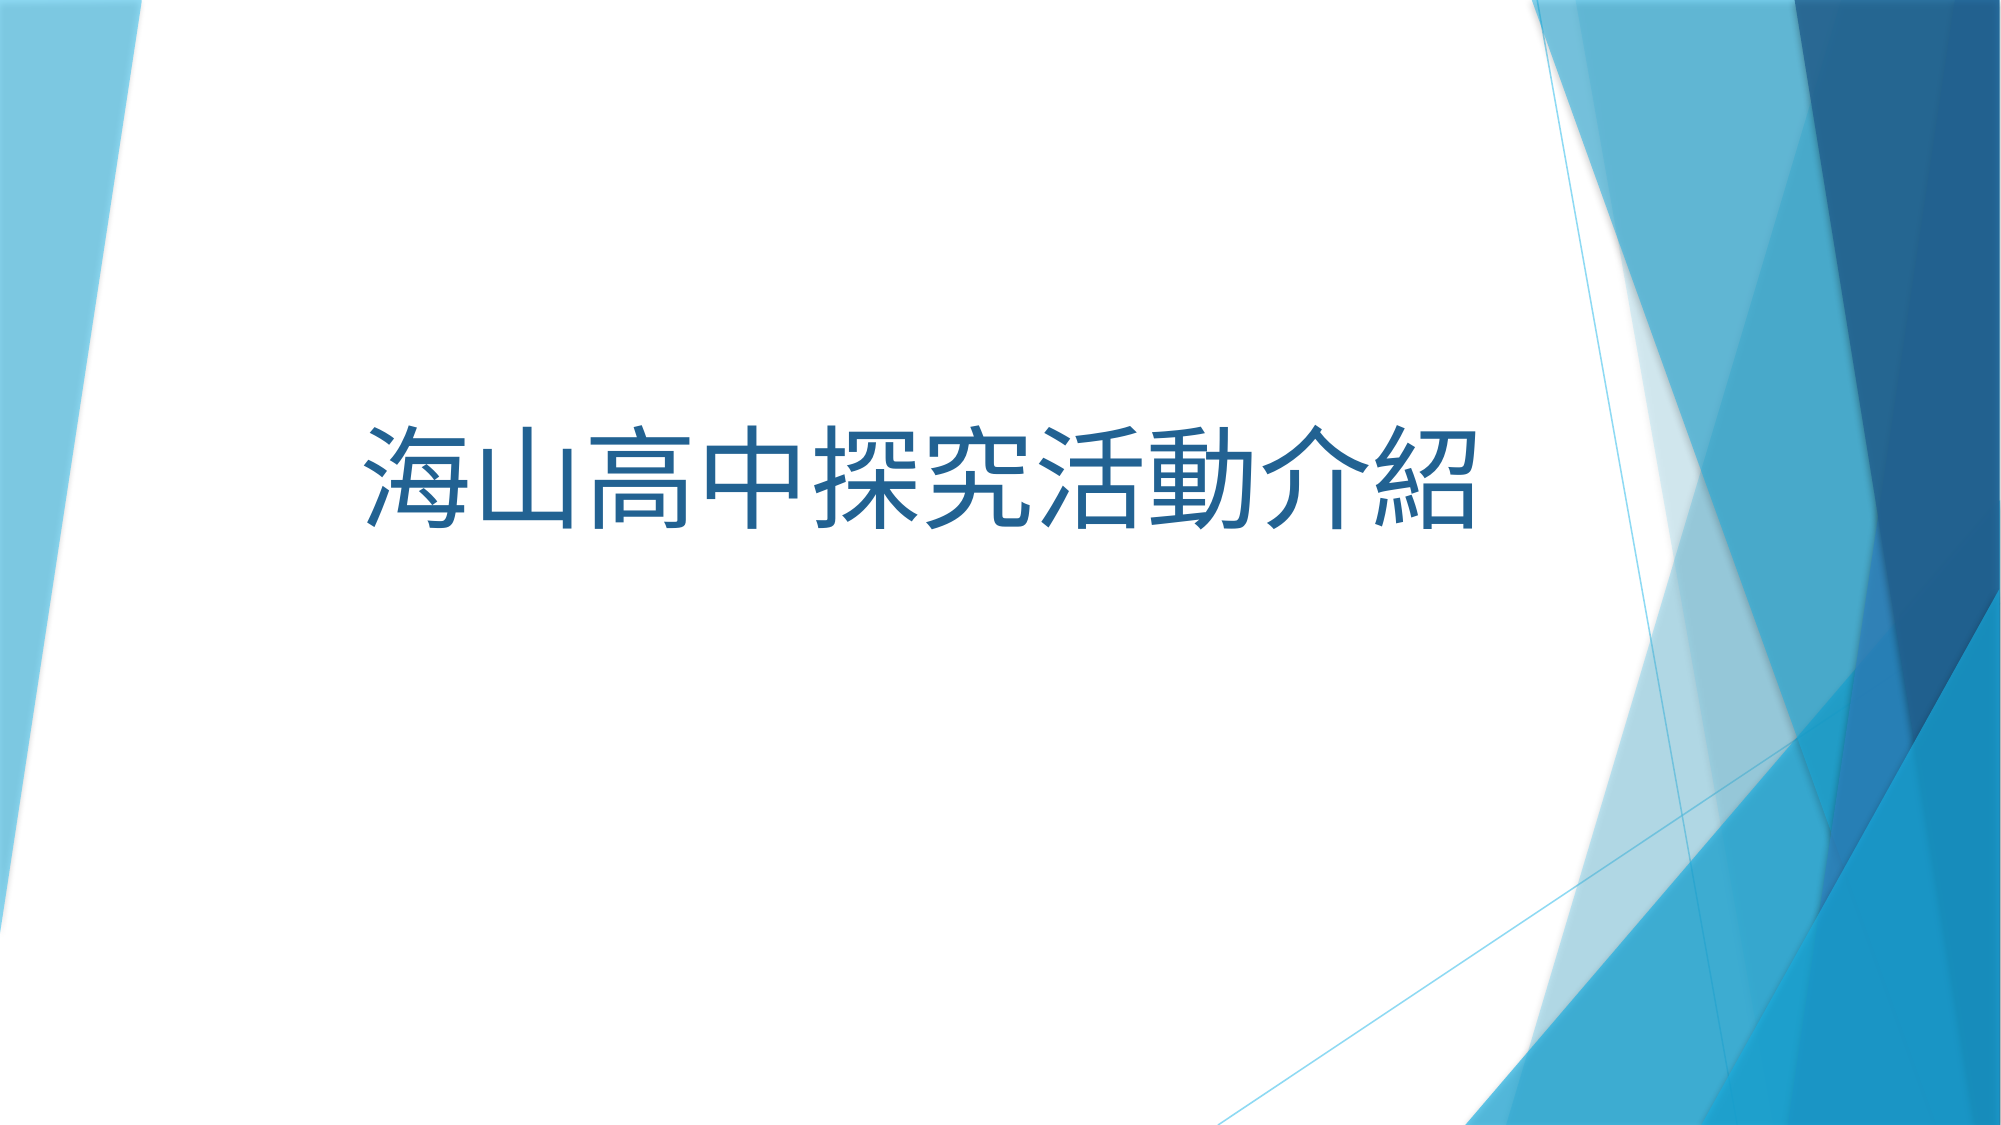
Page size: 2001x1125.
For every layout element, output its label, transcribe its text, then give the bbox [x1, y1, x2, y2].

title 海山高中探究活動介紹 [225, 280, 1500, 551]
